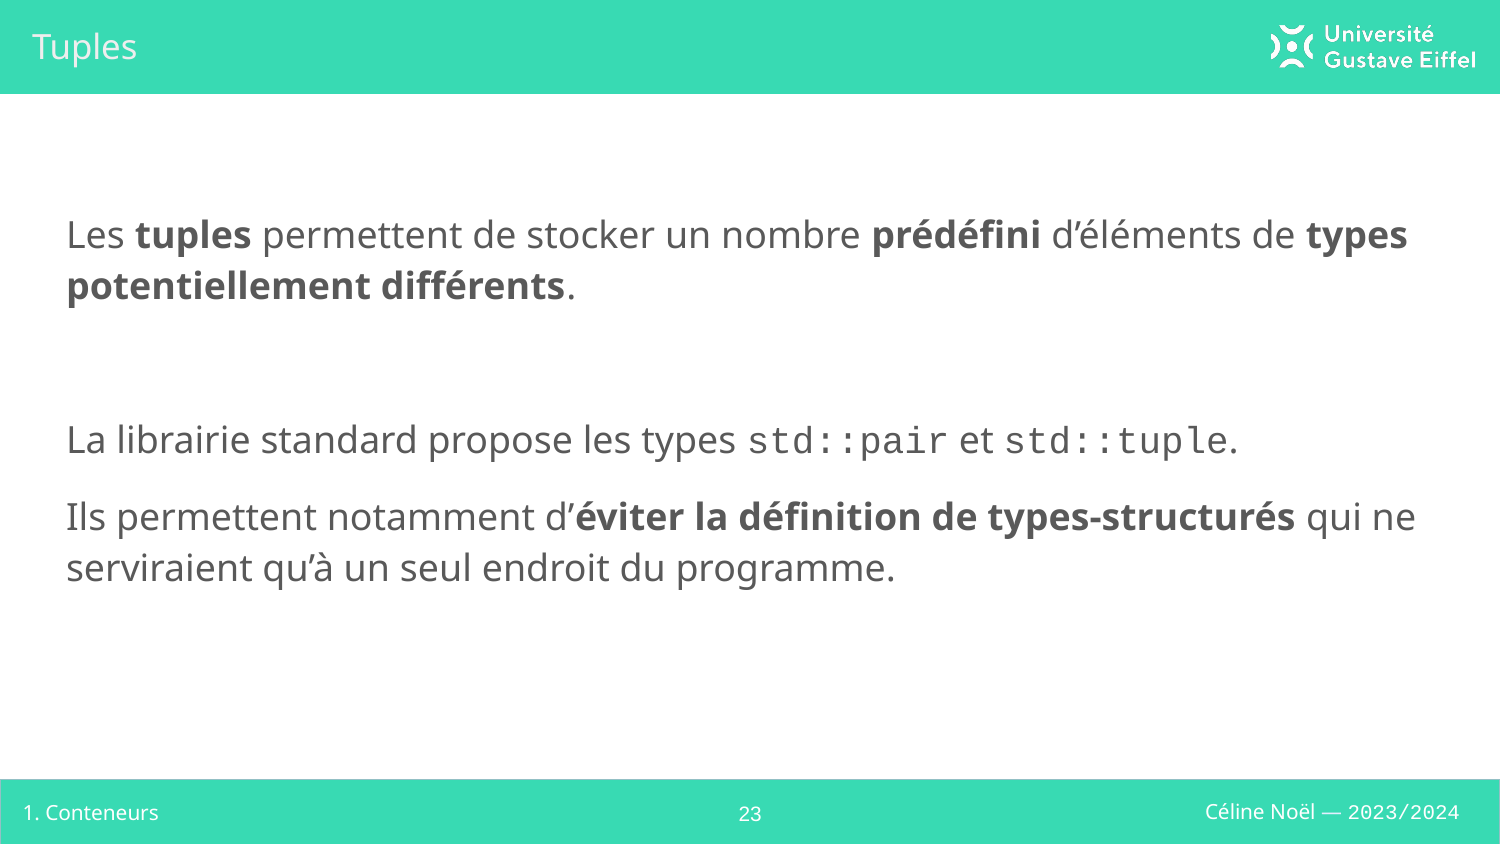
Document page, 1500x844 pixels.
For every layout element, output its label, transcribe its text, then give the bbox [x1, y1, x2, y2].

title Tuples [17, 9, 1440, 82]
title 1. Conteneurs [7, 779, 689, 844]
list Les tuples permettent de stocker un nombre prédéfini d’éléments de types potentiellement différents. La librairie standard propose les types std::pair et std::tuple. Ils permettent notamment d’éviter la définition de types-structurés qui ne serviraient qu’à un seul endroit du programme. [51, 188, 1449, 724]
slide_number ‹#› [705, 785, 795, 840]
picture [1440, 25, 1475, 68]
